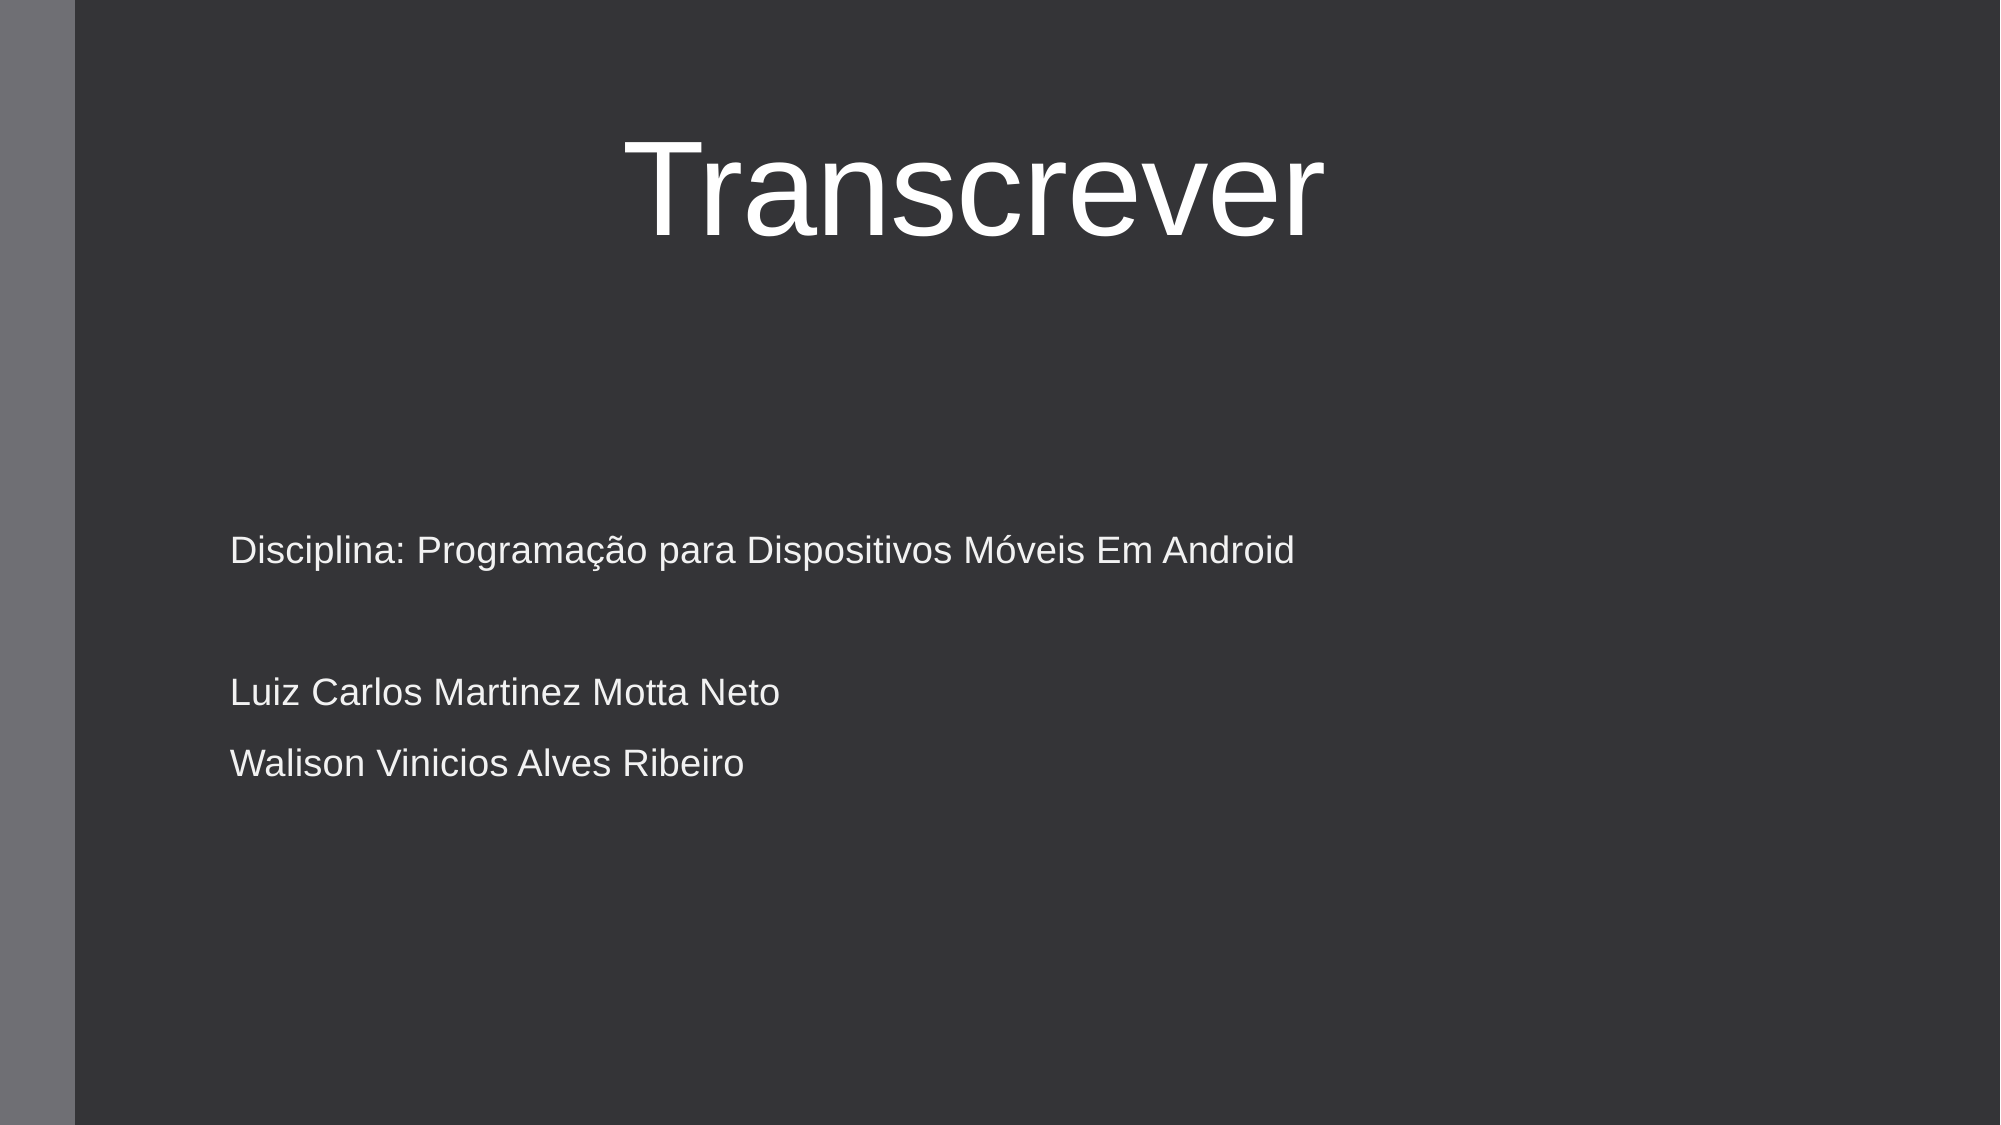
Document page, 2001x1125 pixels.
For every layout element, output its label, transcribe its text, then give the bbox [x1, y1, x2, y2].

title Transcrever [607, 117, 1433, 271]
subtitle Disciplina: Programação para Dispositivos Móveis Em Android Luiz Carlos Martinez Motta Neto Walison Vinicios Alves Ribeiro [214, 521, 1313, 800]
